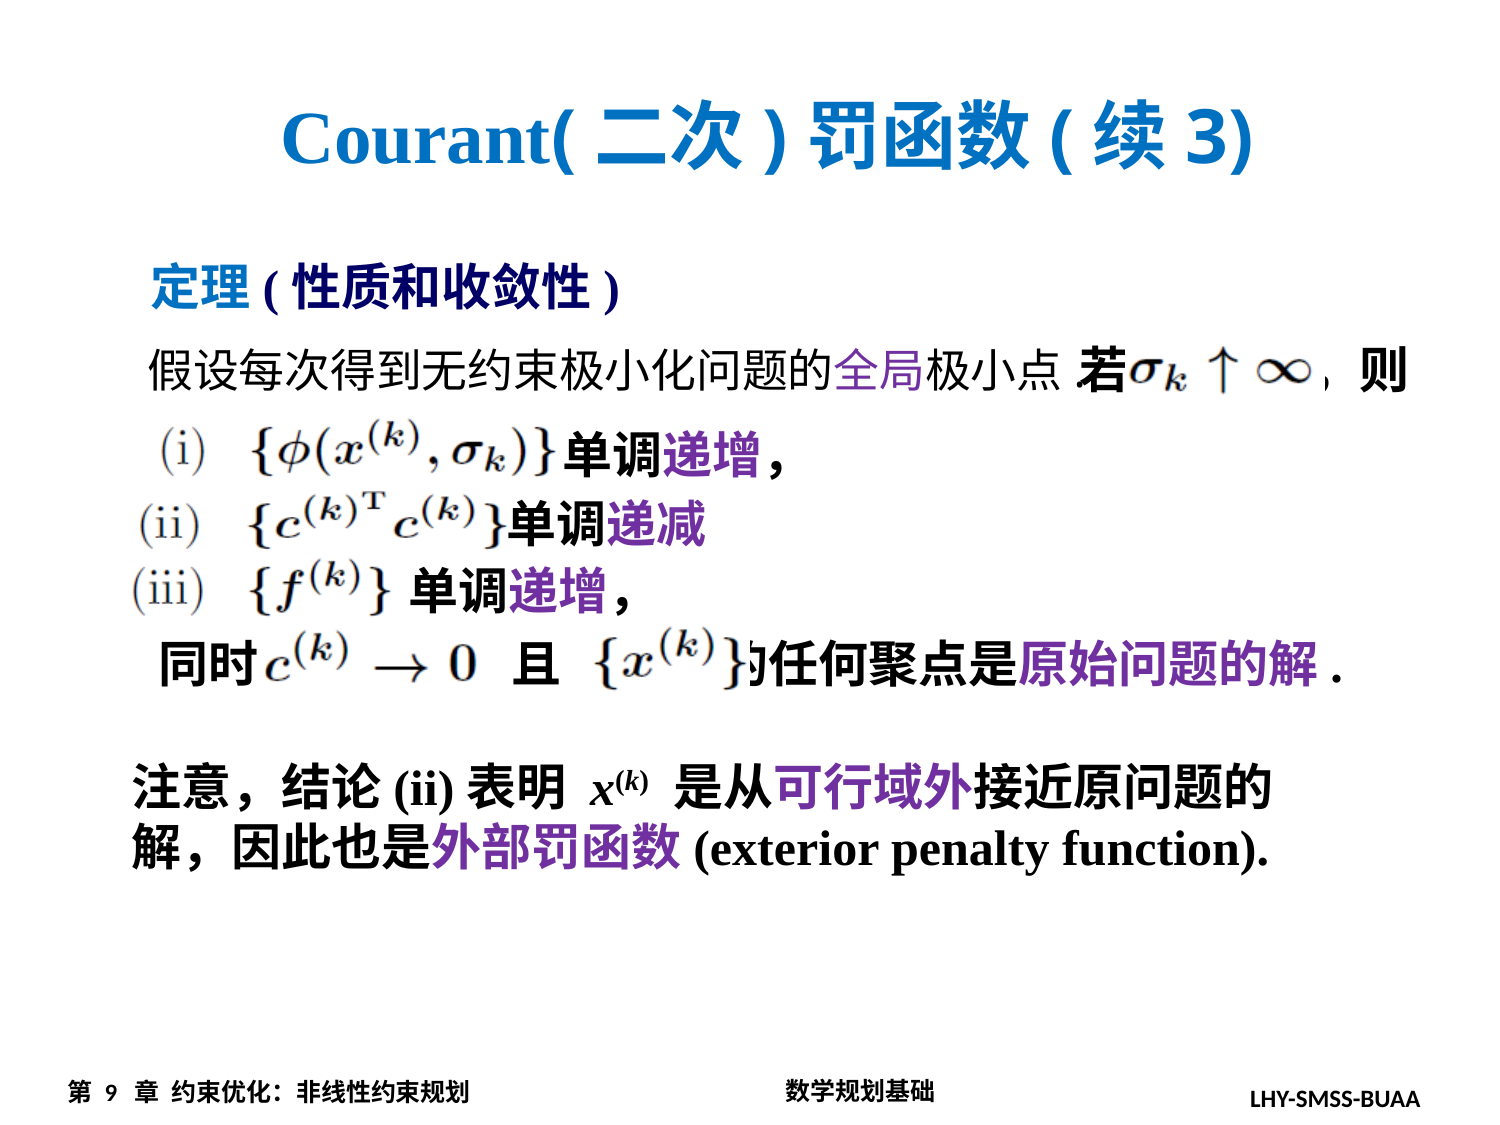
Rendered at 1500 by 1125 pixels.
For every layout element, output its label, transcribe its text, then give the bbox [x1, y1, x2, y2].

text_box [1064, 330, 1486, 408]
text_box 定理(性质和收敛性) [135, 247, 648, 323]
text_box 注意，结论(ii)表明 x(k) 是从可行域外接近原问题的解，因此也是外部罚函数(exterior penalty function). [116, 747, 1361, 883]
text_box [129, 414, 1407, 701]
text_box 假设每次得到无约束极小化问题的全局极小点. [132, 334, 1060, 405]
text_box Courant(二次)罚函数(续3) [134, 64, 1400, 186]
